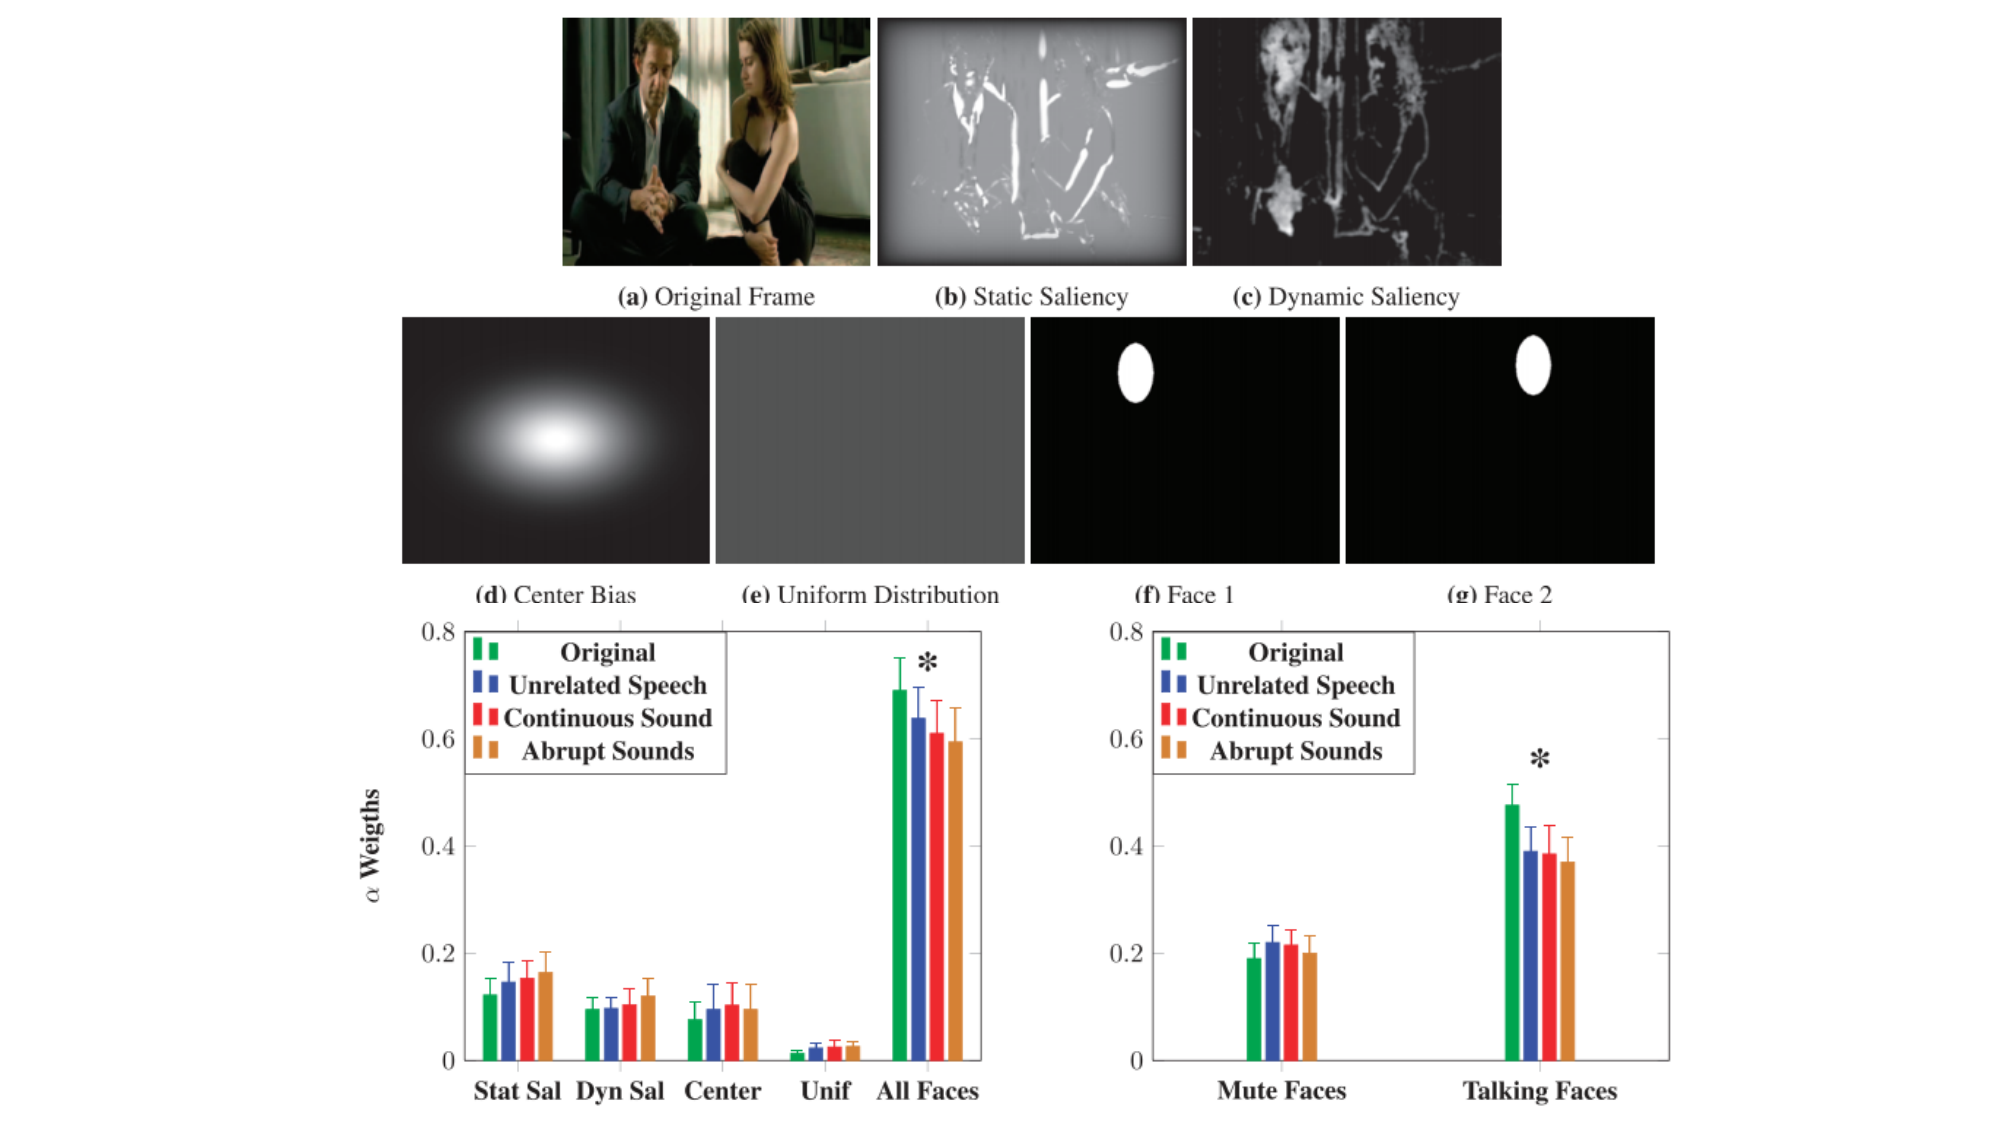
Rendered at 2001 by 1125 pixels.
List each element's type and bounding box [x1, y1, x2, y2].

picture [328, 0, 1744, 1125]
